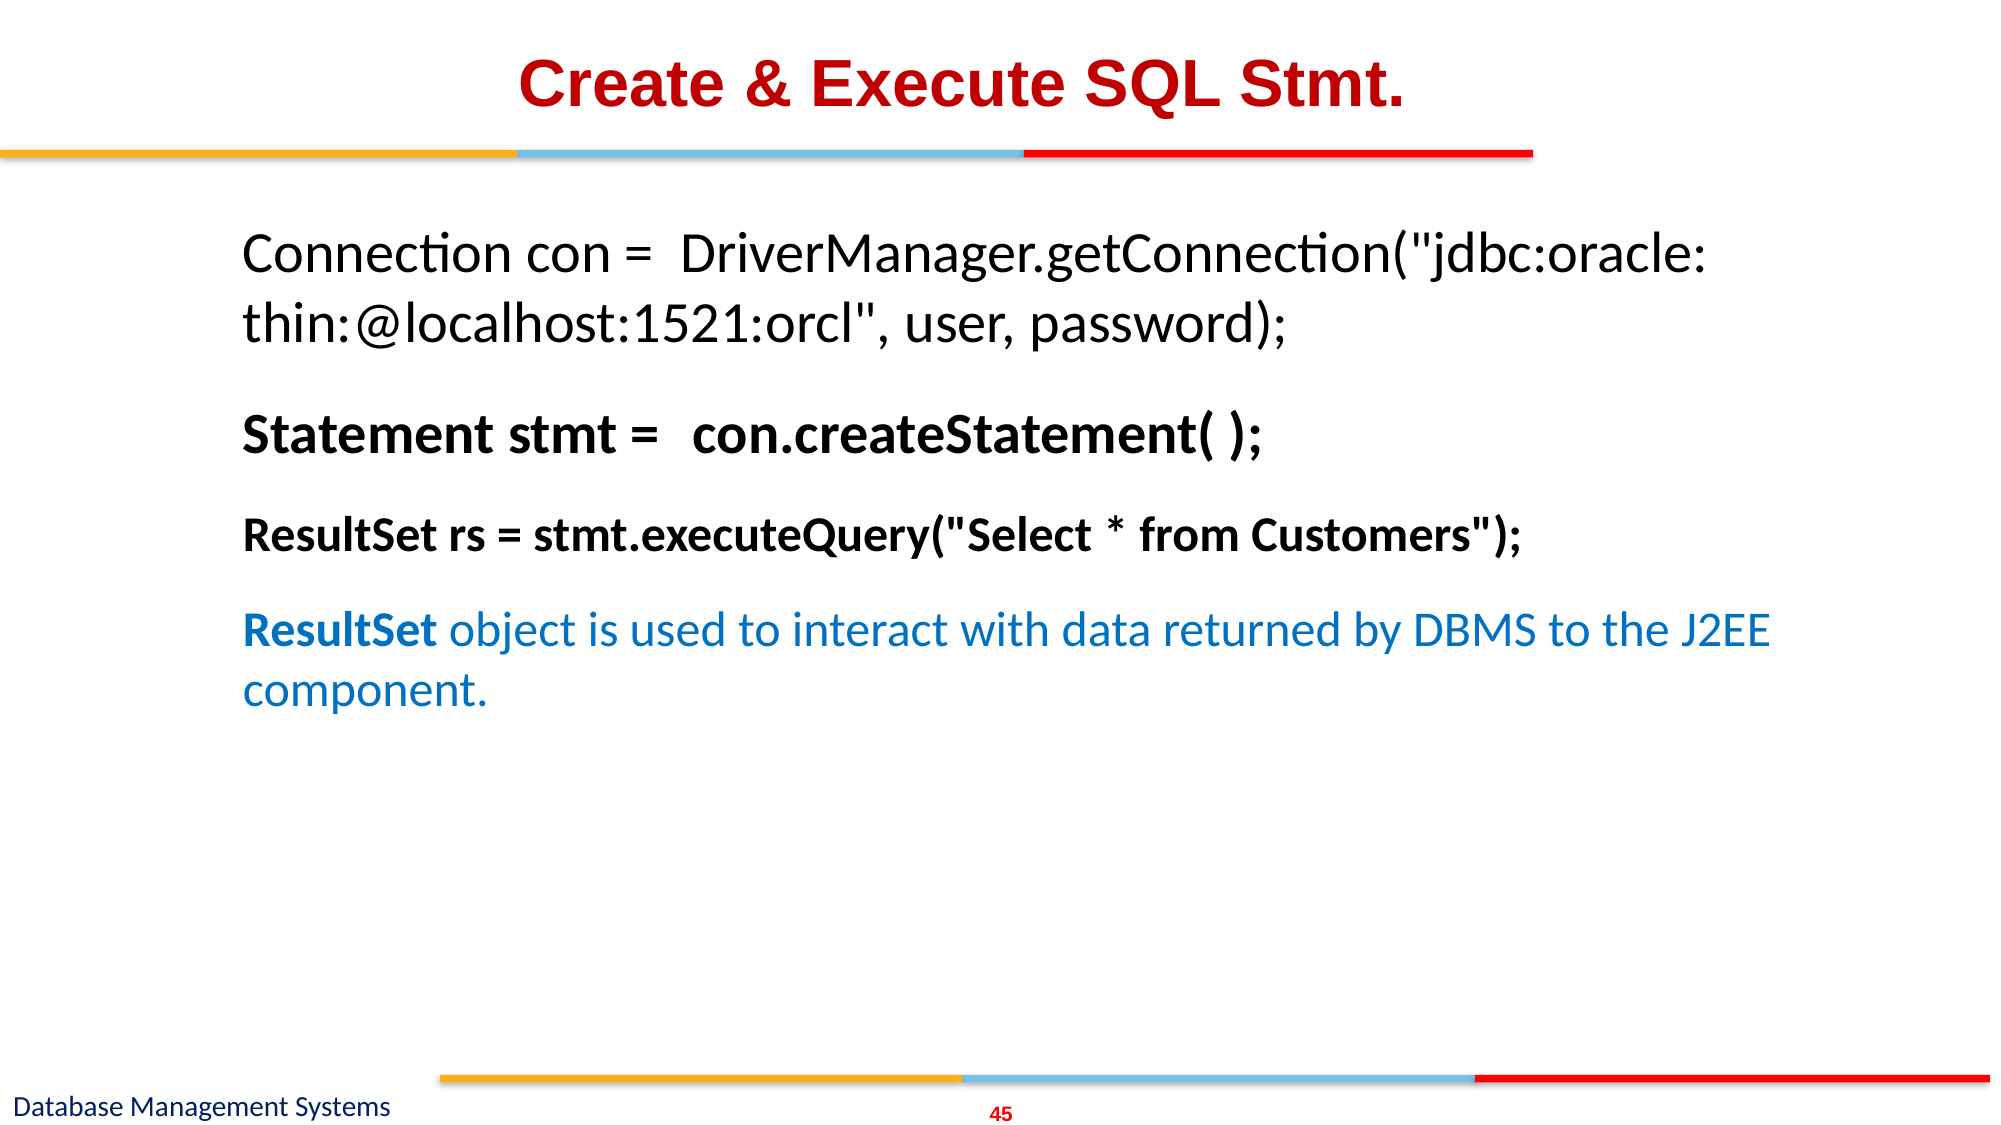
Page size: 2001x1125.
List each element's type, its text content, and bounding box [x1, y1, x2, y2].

list Connection con = DriverManager.getConnection("jdbc:oracle: thin:@localhost:1521:orcl", user, password); Statement stmt = con.createStatement( ); ResultSet rs = stmt.executeQuery("Select * from Customers"); ResultSet object is used to interact with data returned by DBMS to the J2EE component. [228, 207, 1791, 995]
title Create & Execute SQL Stmt. [99, 32, 1825, 250]
